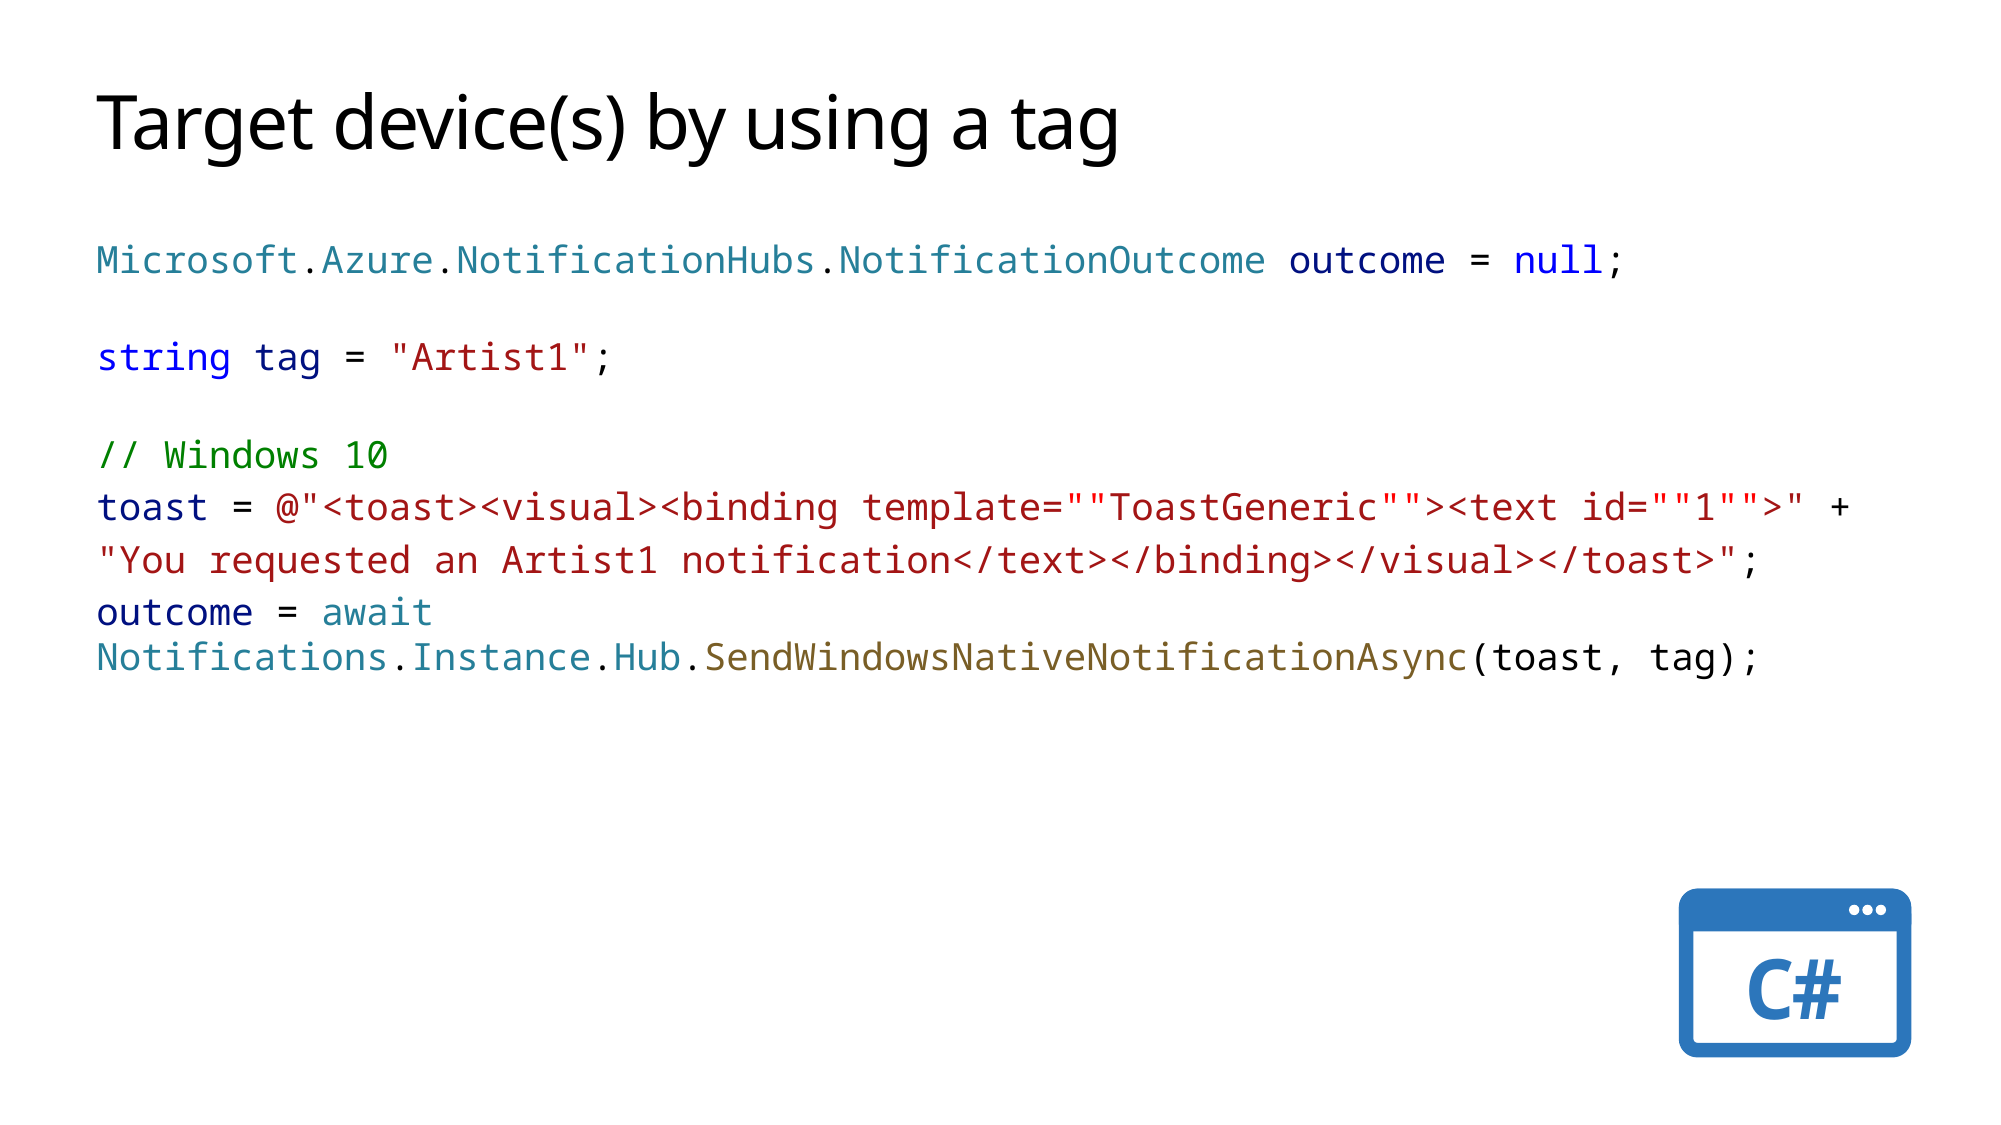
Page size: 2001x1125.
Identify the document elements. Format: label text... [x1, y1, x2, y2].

title Target device(s) by using a tag [96, 75, 1904, 166]
list Microsoft.Azure.NotificationHubs.NotificationOutcome outcome = null; string tag = "Artist1"; // Windows 10 toast = @"<toast><visual><binding template=""ToastGeneric""><text id=""1"">" + "You requested an Artist1 notification</text></binding></visual></toast>"; outcome = await Notifications.Instance.Hub.SendWindowsNativeNotificationAsync(toast, tag); [96, 235, 1904, 691]
